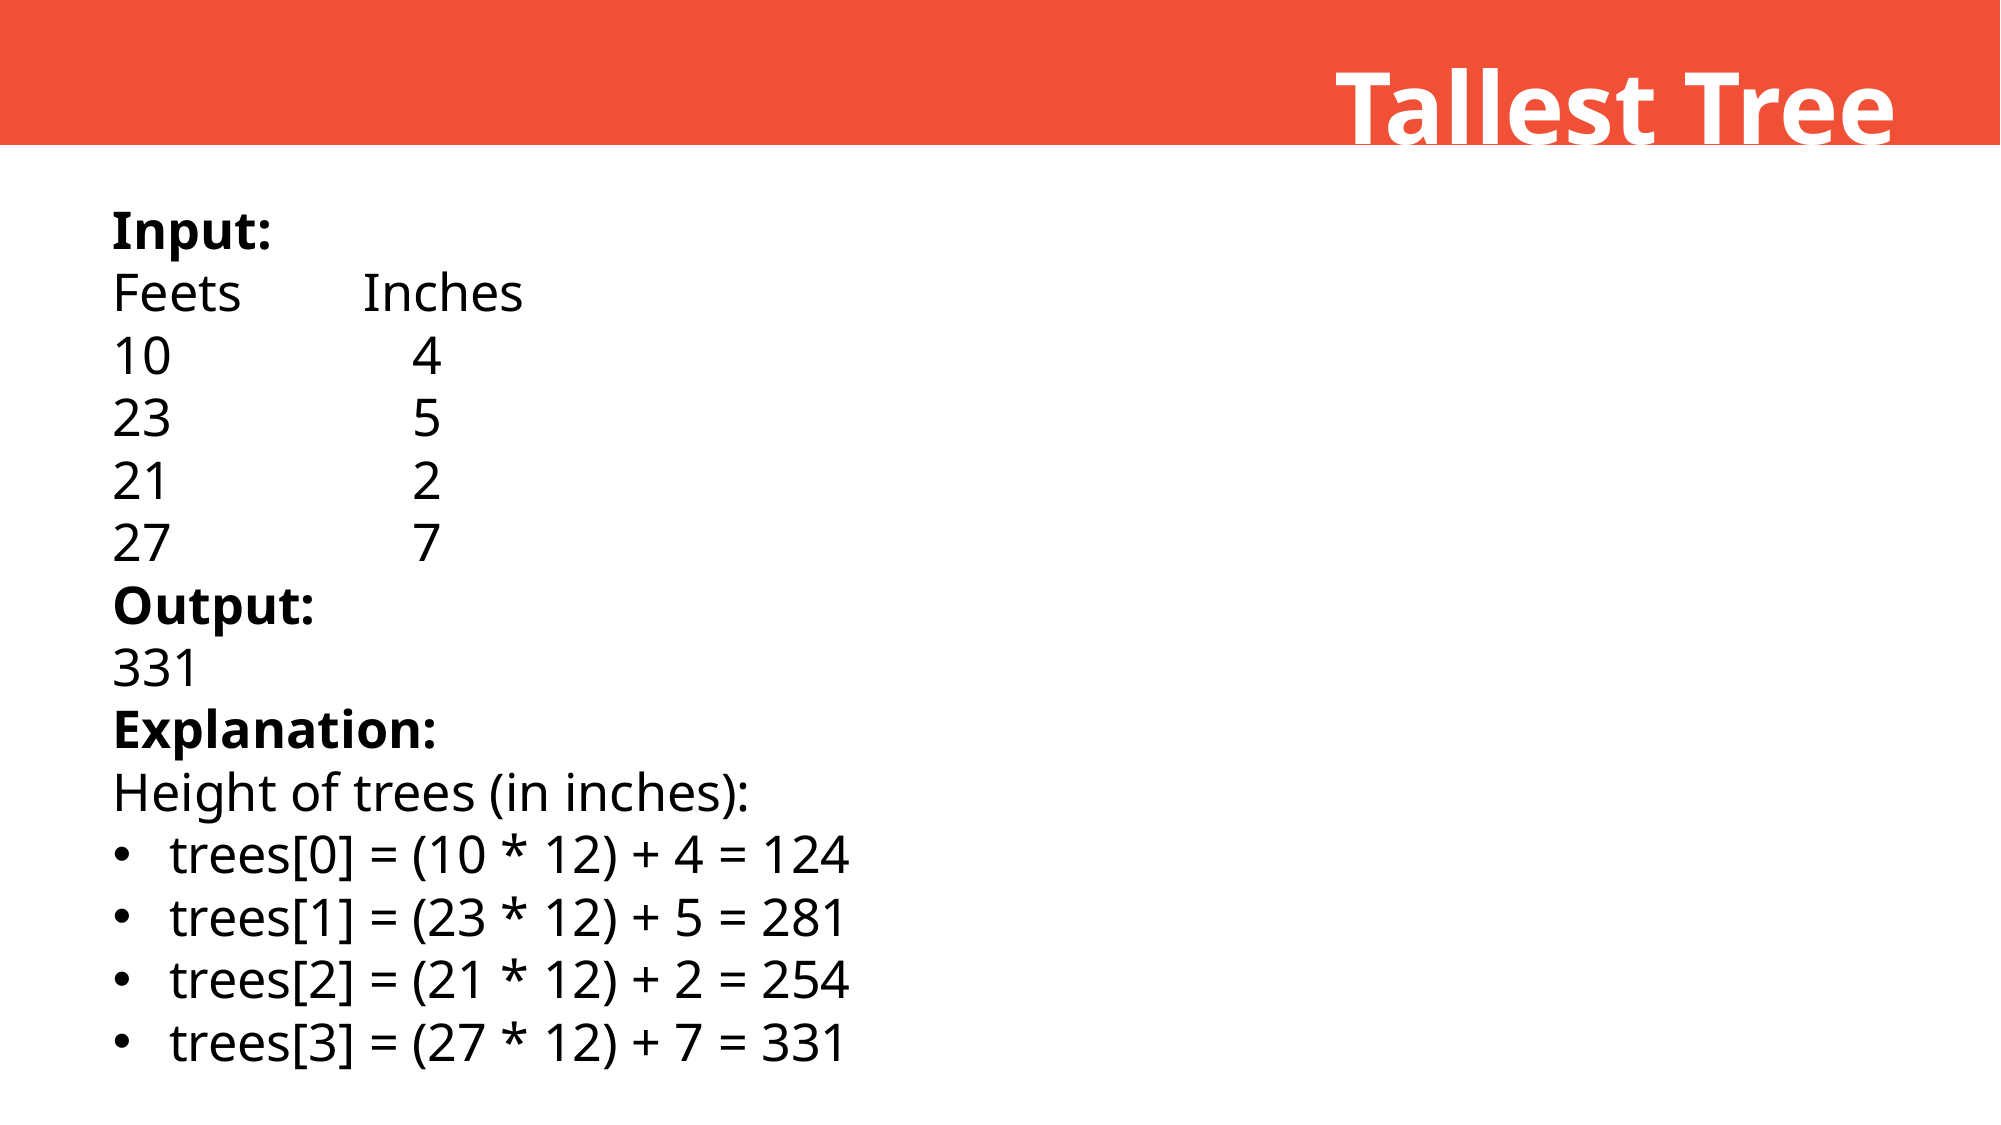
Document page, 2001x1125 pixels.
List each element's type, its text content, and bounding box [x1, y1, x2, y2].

text_box [0, 0, 2000, 147]
text_box Input: Feets Inches 10 4 23 5 21 2 27 7 Output: 331 Explanation: Height of trees (in inches): trees[0] = (10 * 12) + 4 = 124 trees[1] = (23 * 12) + 5 = 281 trees[2] = (21 * 12) + 2 = 254 trees[3] = (27 * 12) + 7 = 331 [98, 189, 1895, 1080]
text_box Tallest Tree [638, 37, 1914, 173]
